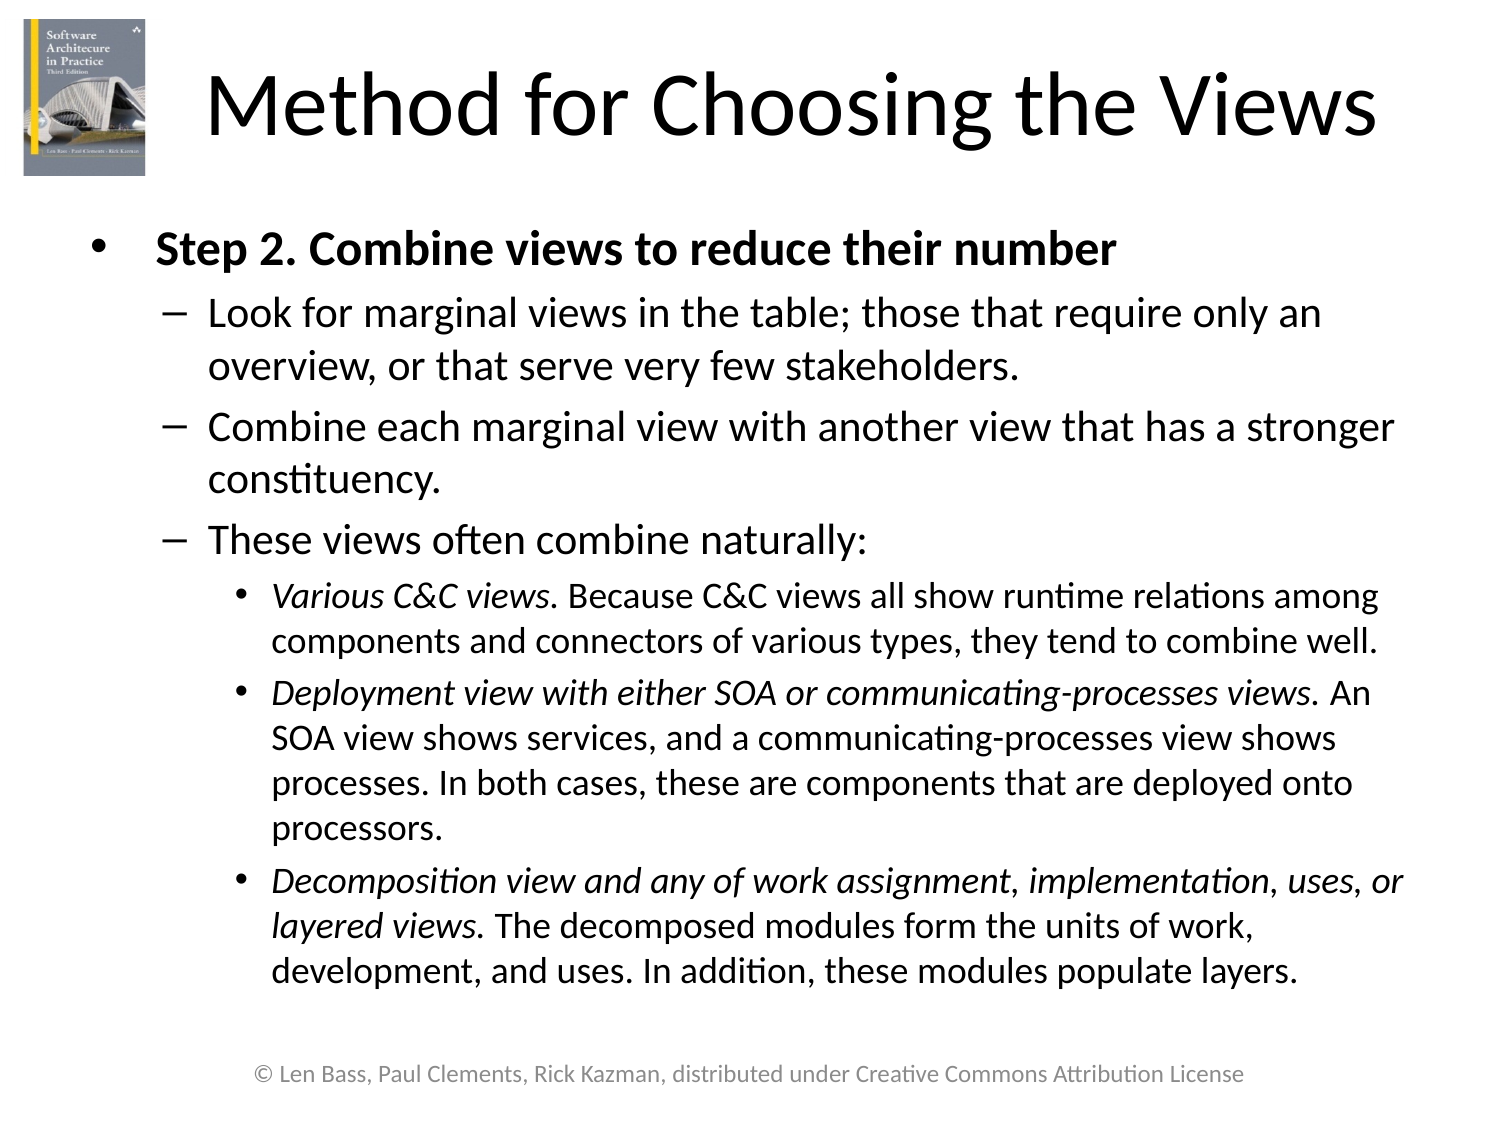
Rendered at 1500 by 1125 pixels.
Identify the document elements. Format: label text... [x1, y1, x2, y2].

title Method for Choosing the Views [159, 45, 1425, 173]
list Step 2. Combine views to reduce their number Look for marginal views in the table; those that require only an overview, or that serve very few stakeholders. Combine each marginal view with another view that has a stronger constituency. These views often combine naturally: Various C&C views. Because C&C views all show runtime relations among components and connectors of various types, they tend to combine well. Deployment view with either SOA or communicating-processes views. An SOA view shows services, and a communicating-processes view shows processes. In both cases, these are components that are deployed onto processors. Decomposition view and any of work assignment, implementation, uses, or layered views. The decomposed modules form the units of work, development, and uses. In addition, these modules populate layers. [75, 208, 1425, 1005]
footer © Len Bass, Paul Clements, Rick Kazman, distributed under Creative Commons Attribution License [230, 1042, 1270, 1103]
picture [5, 19, 163, 176]
